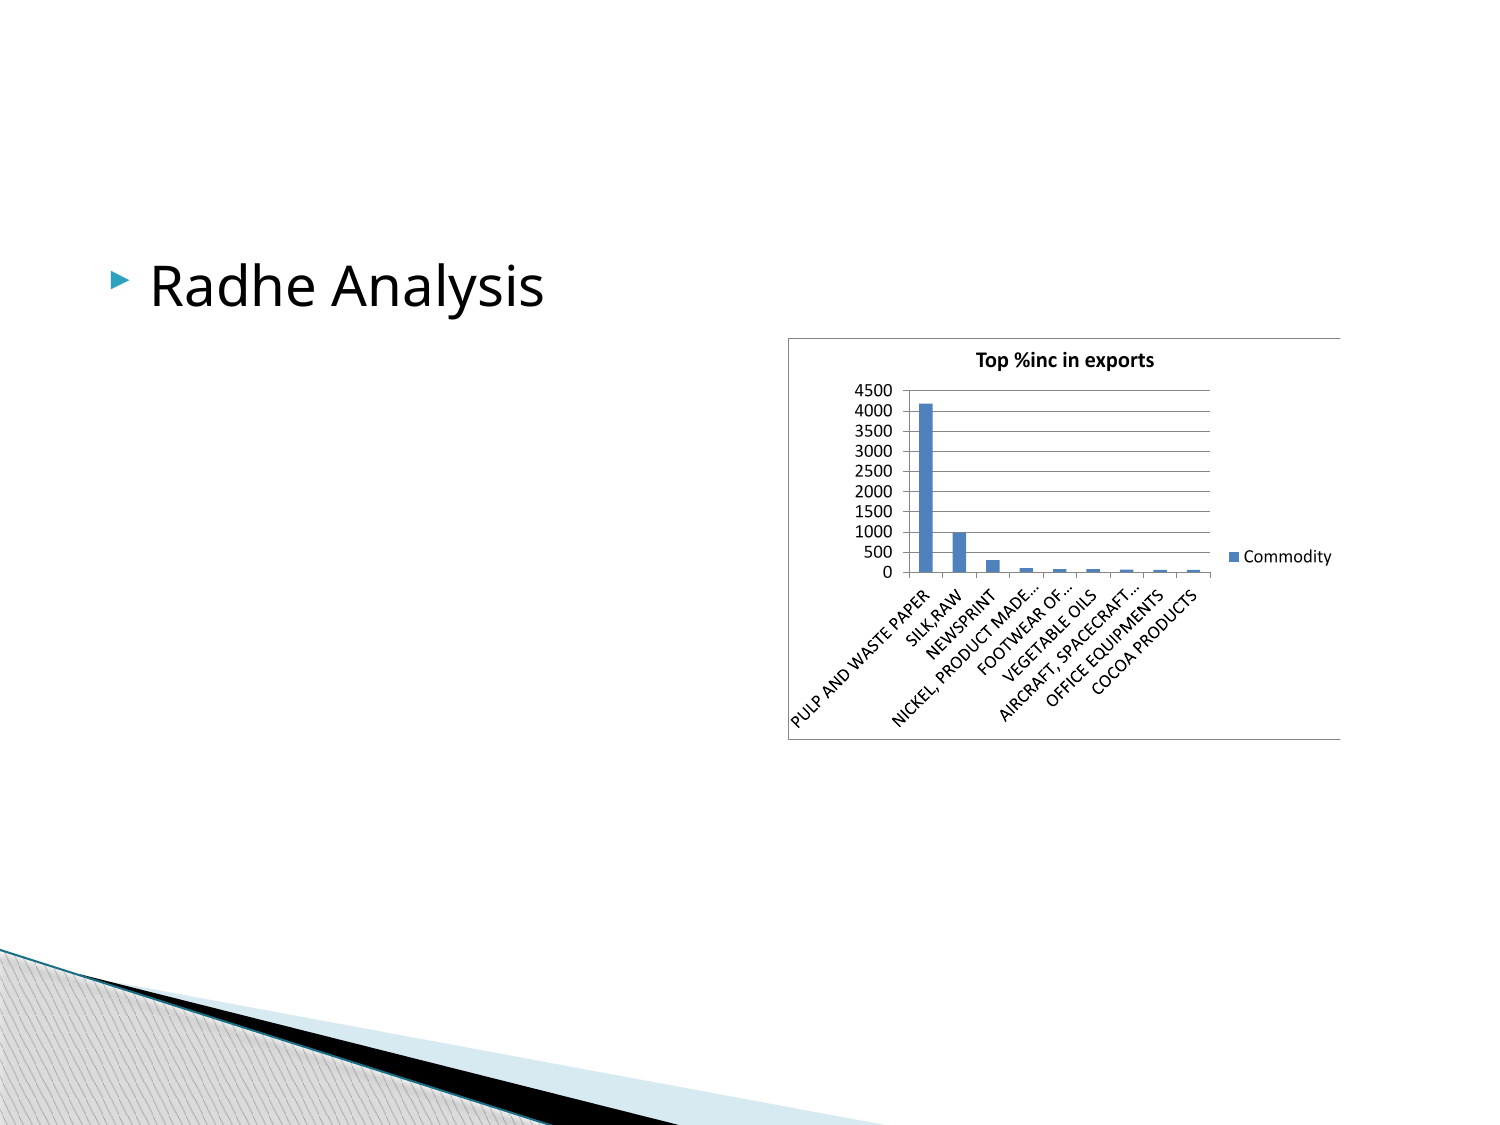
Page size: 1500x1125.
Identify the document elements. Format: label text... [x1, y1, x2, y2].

list Radhe Analysis [75, 243, 1425, 986]
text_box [785, 337, 1341, 1005]
